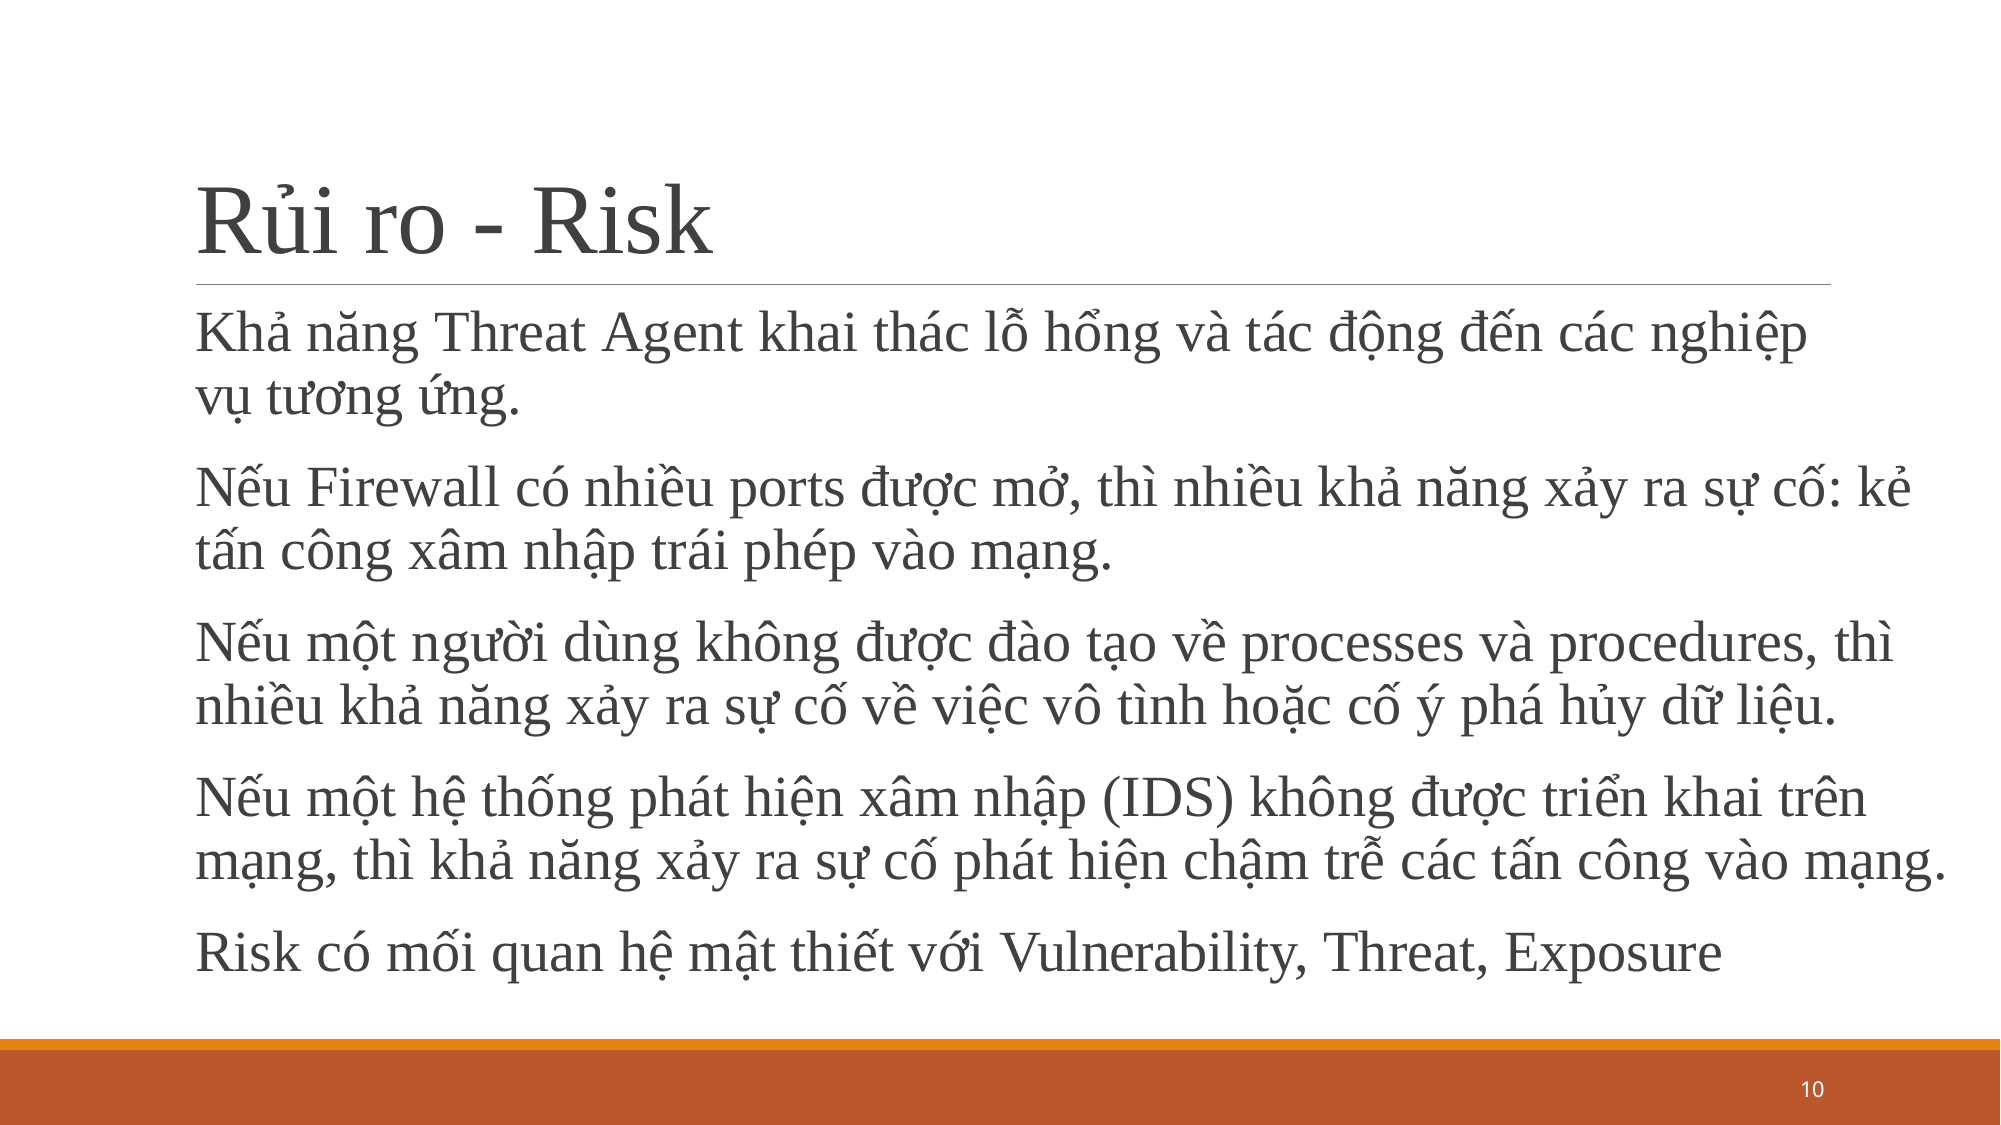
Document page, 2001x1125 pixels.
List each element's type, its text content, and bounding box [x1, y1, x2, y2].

text_box Khả năng Threat Agent khai thác lỗ hổng và tác động đến các nghiệp vụ tương ứng. Nếu Firewall có nhiều ports được mở, thì nhiều khả năng xảy ra sự cố: kẻ tấn công xâm nhập trái phép vào mạng. Nếu một người dùng không được đào tạo về processes và procedures, thì nhiều khả năng xảy ra sự cố về việc vô tình hoặc cố ý phá hủy dữ liệu. Nếu một hệ thống phát hiện xâm nhập (IDS) không được triển khai trên mạng, thì khả năng xảy ra sự cố phát hiện chậm trễ các tấn công vào mạng. Risk có mối quan hệ mật thiết với Vulnerability, Threat, Exposure [192, 289, 1949, 983]
title Rủi ro - Risk [192, 151, 1352, 289]
slide_number 10 [1793, 1075, 1833, 1125]
